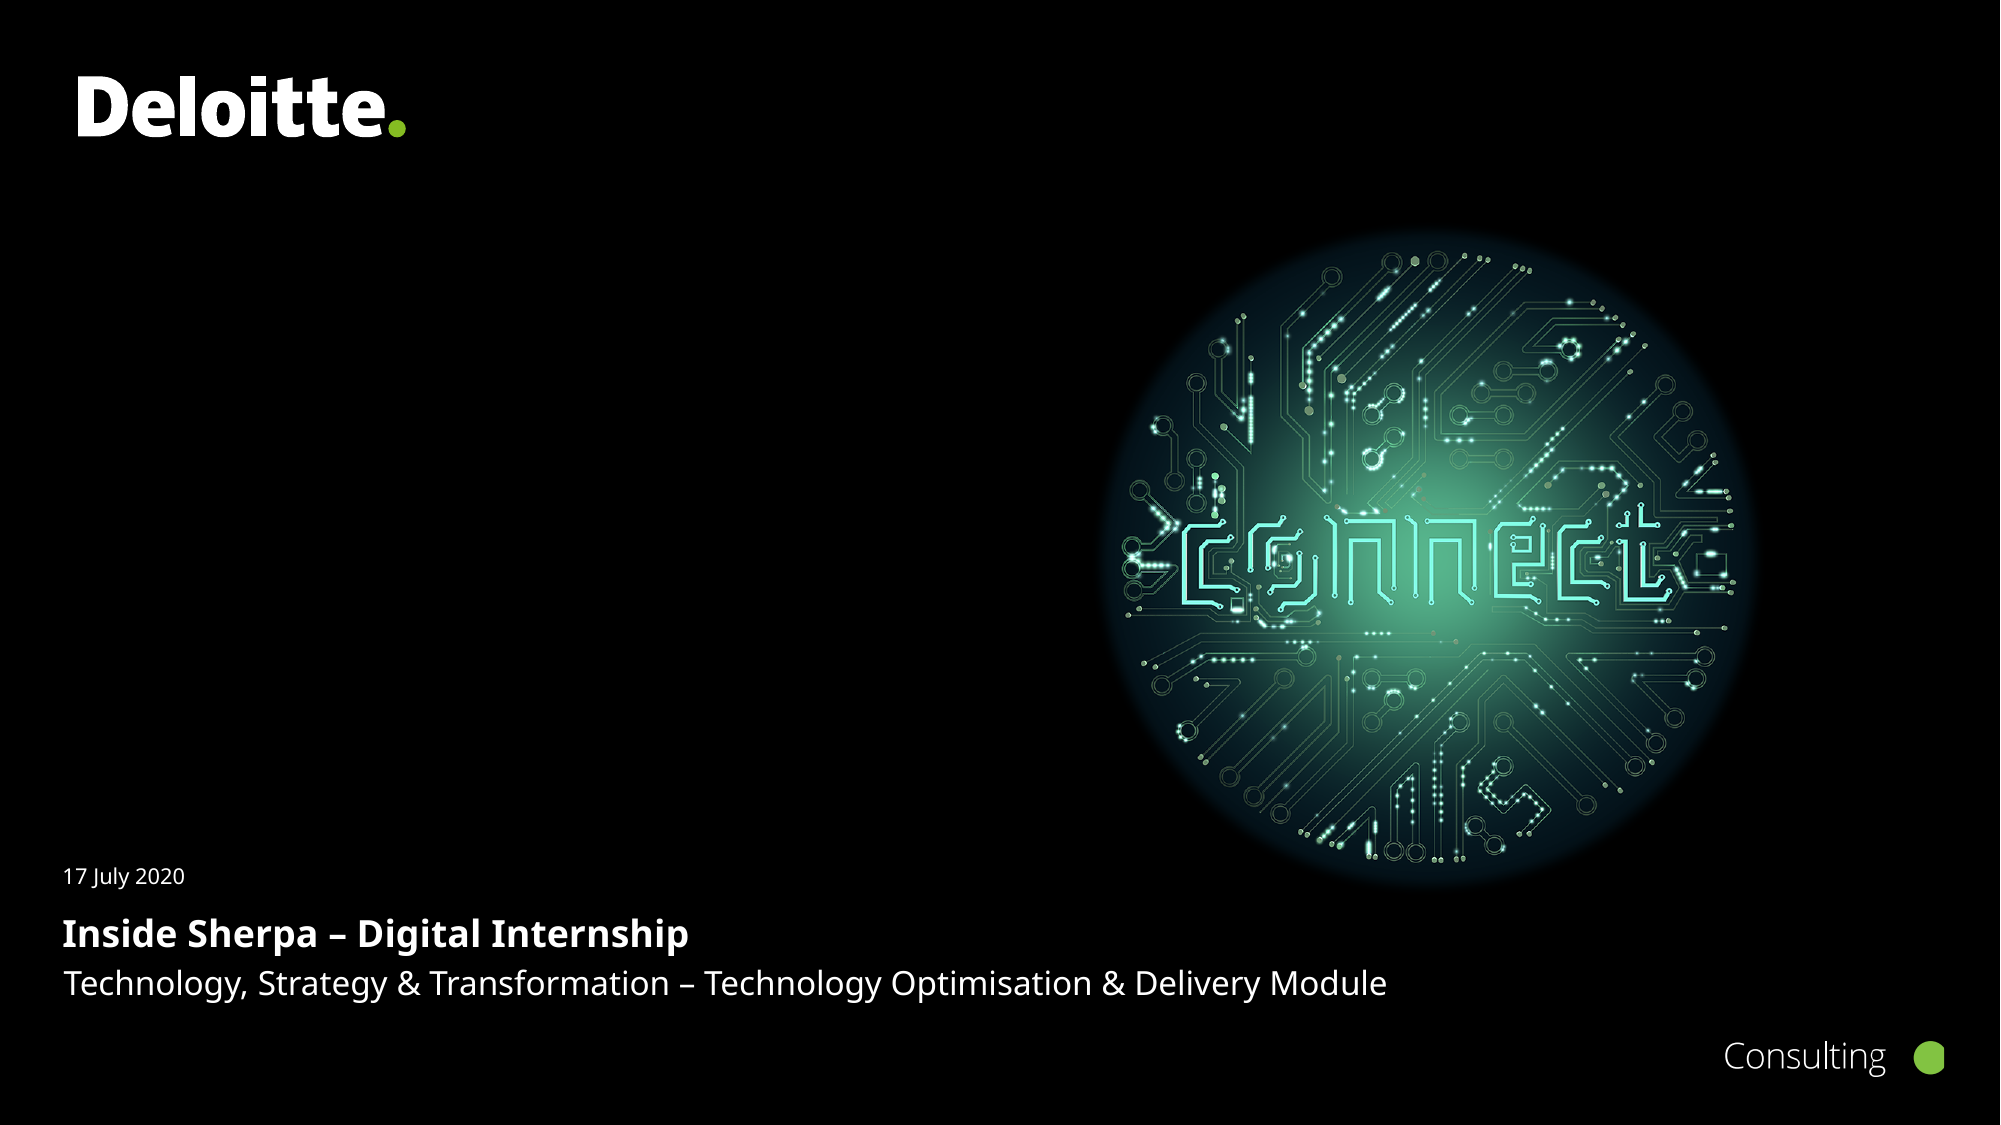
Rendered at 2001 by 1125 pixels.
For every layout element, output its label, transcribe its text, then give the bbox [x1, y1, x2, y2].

title Inside Sherpa – Digital Internship [62, 888, 980, 956]
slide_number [62, 863, 980, 888]
picture [0, 0, 2000, 1125]
subtitle Technology, Strategy & Transformation – Technology Optimisation & Delivery Module [63, 962, 1504, 1046]
